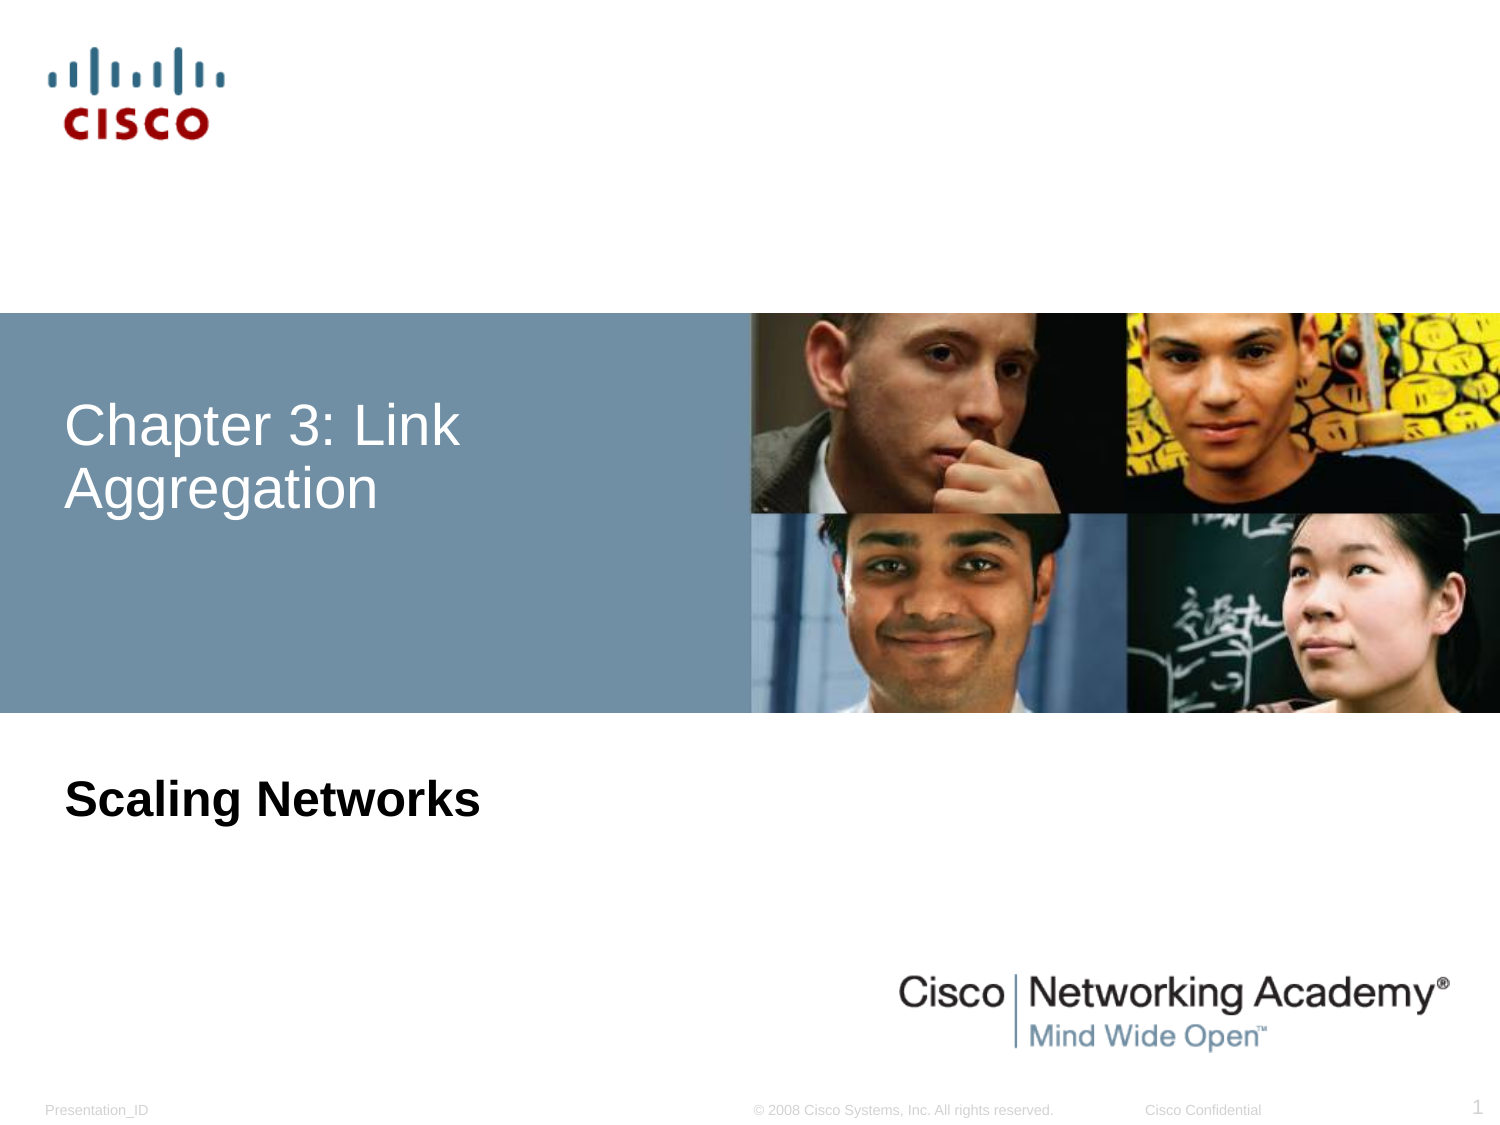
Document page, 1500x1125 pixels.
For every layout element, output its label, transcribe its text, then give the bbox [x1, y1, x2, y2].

picture [899, 974, 1450, 1053]
picture [0, 313, 1500, 713]
picture [40, 19, 233, 168]
subtitle Scaling Networks [50, 766, 1165, 875]
title Chapter 3: Link Aggregation [50, 371, 684, 615]
